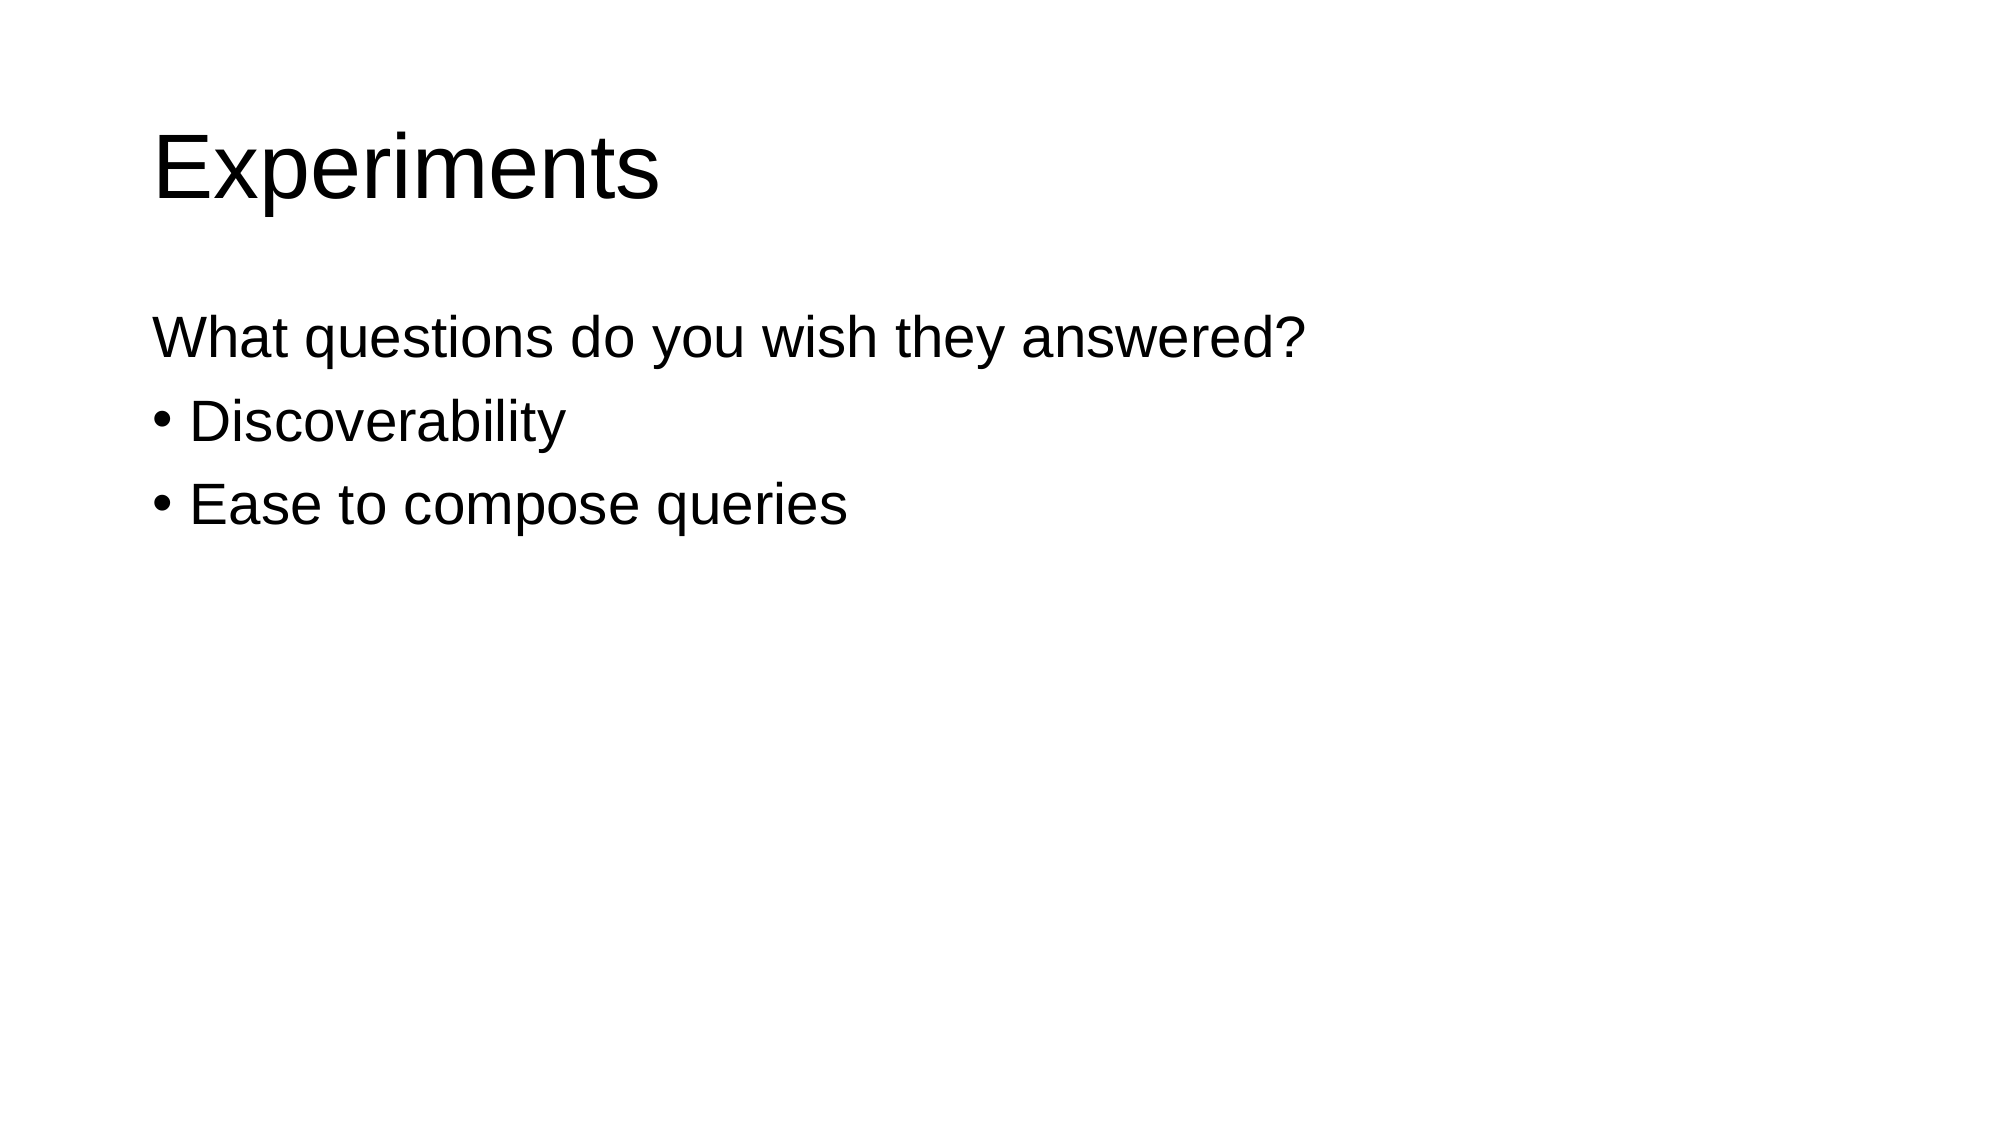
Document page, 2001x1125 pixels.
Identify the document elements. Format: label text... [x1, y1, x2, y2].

title Experiments [137, 59, 1863, 278]
list What questions do you wish they answered? Discoverability Ease to compose queries [137, 299, 1863, 1014]
